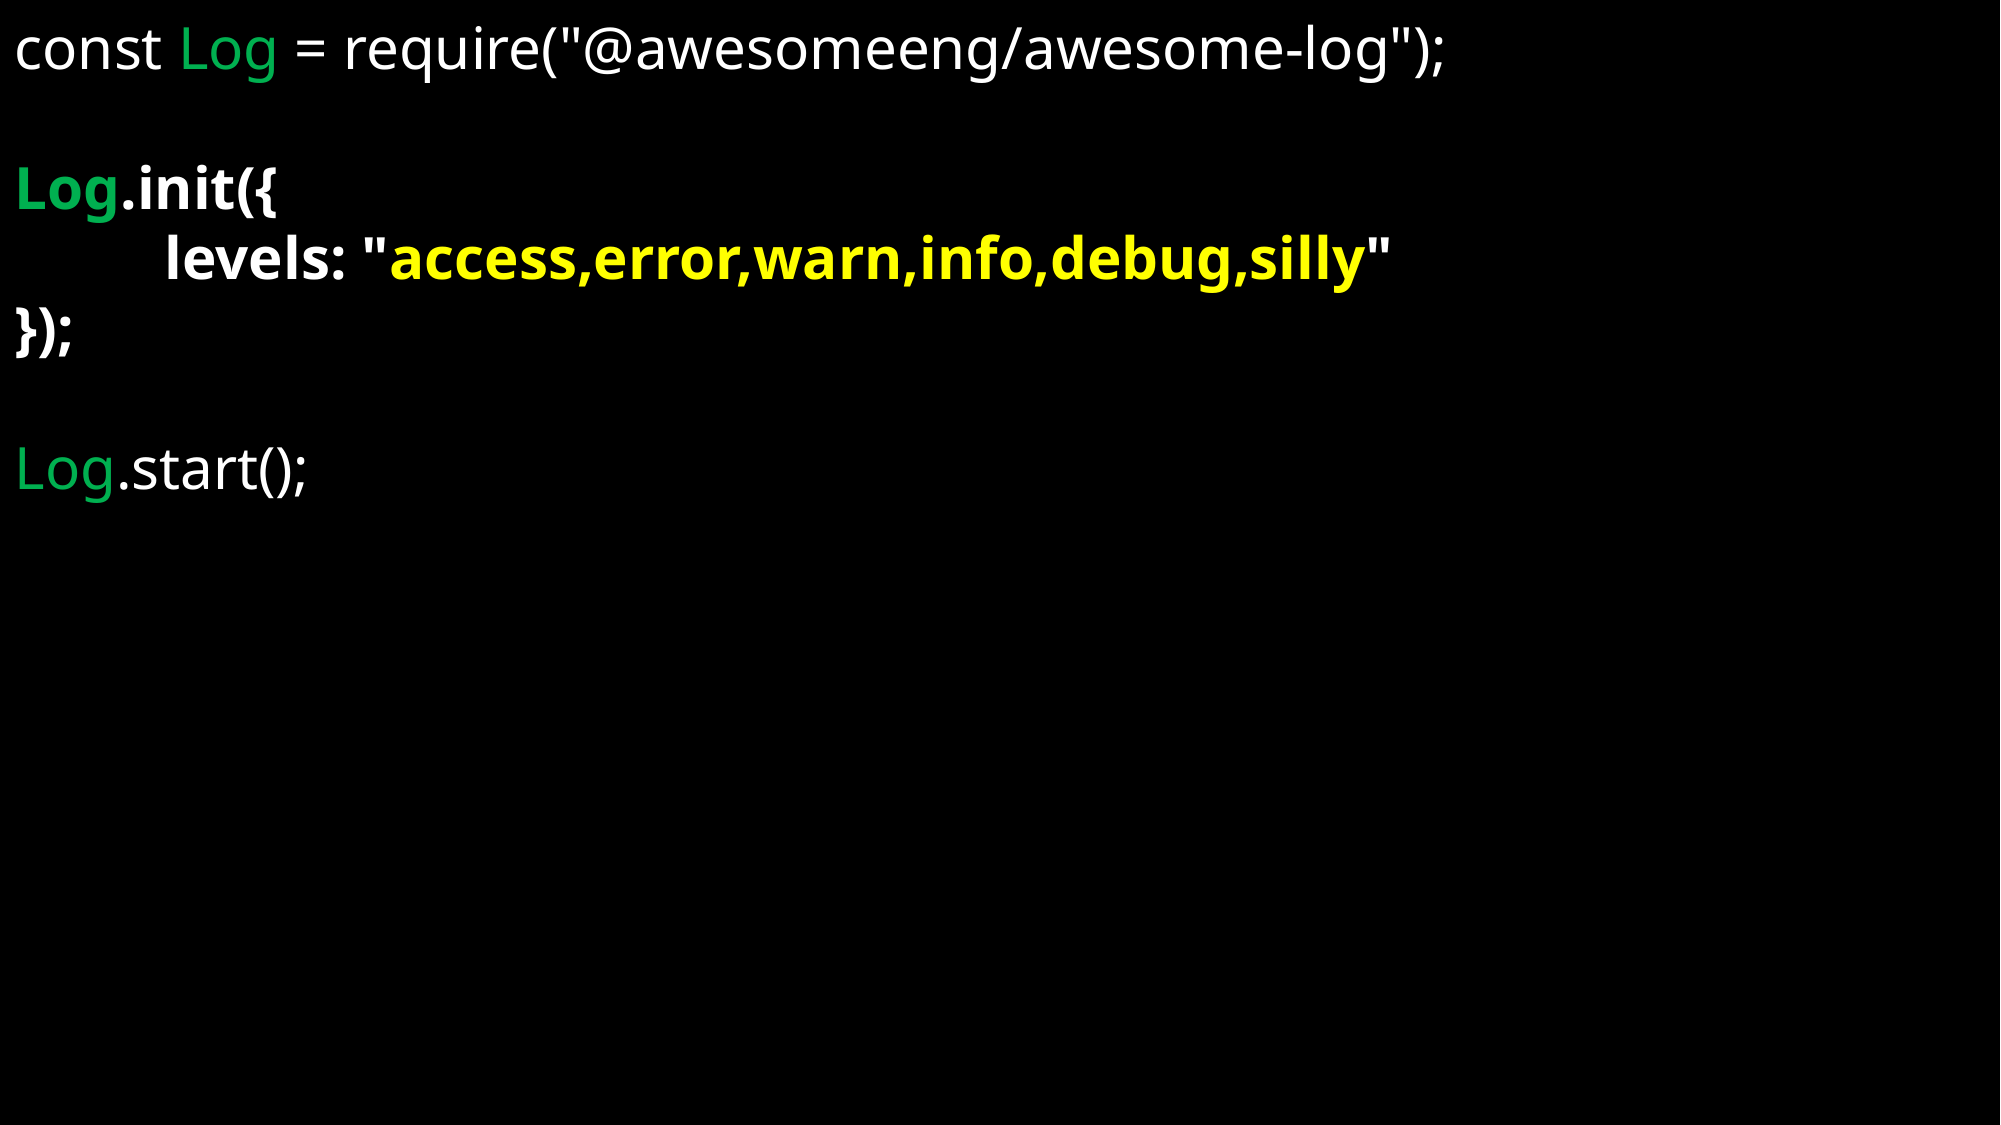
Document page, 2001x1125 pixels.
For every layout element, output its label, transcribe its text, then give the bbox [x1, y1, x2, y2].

text_box const Log = require("@awesomeeng/awesome-log"); Log.init({ levels: "access,error,warn,info,debug,silly" }); Log.start(); [0, 3, 2000, 579]
